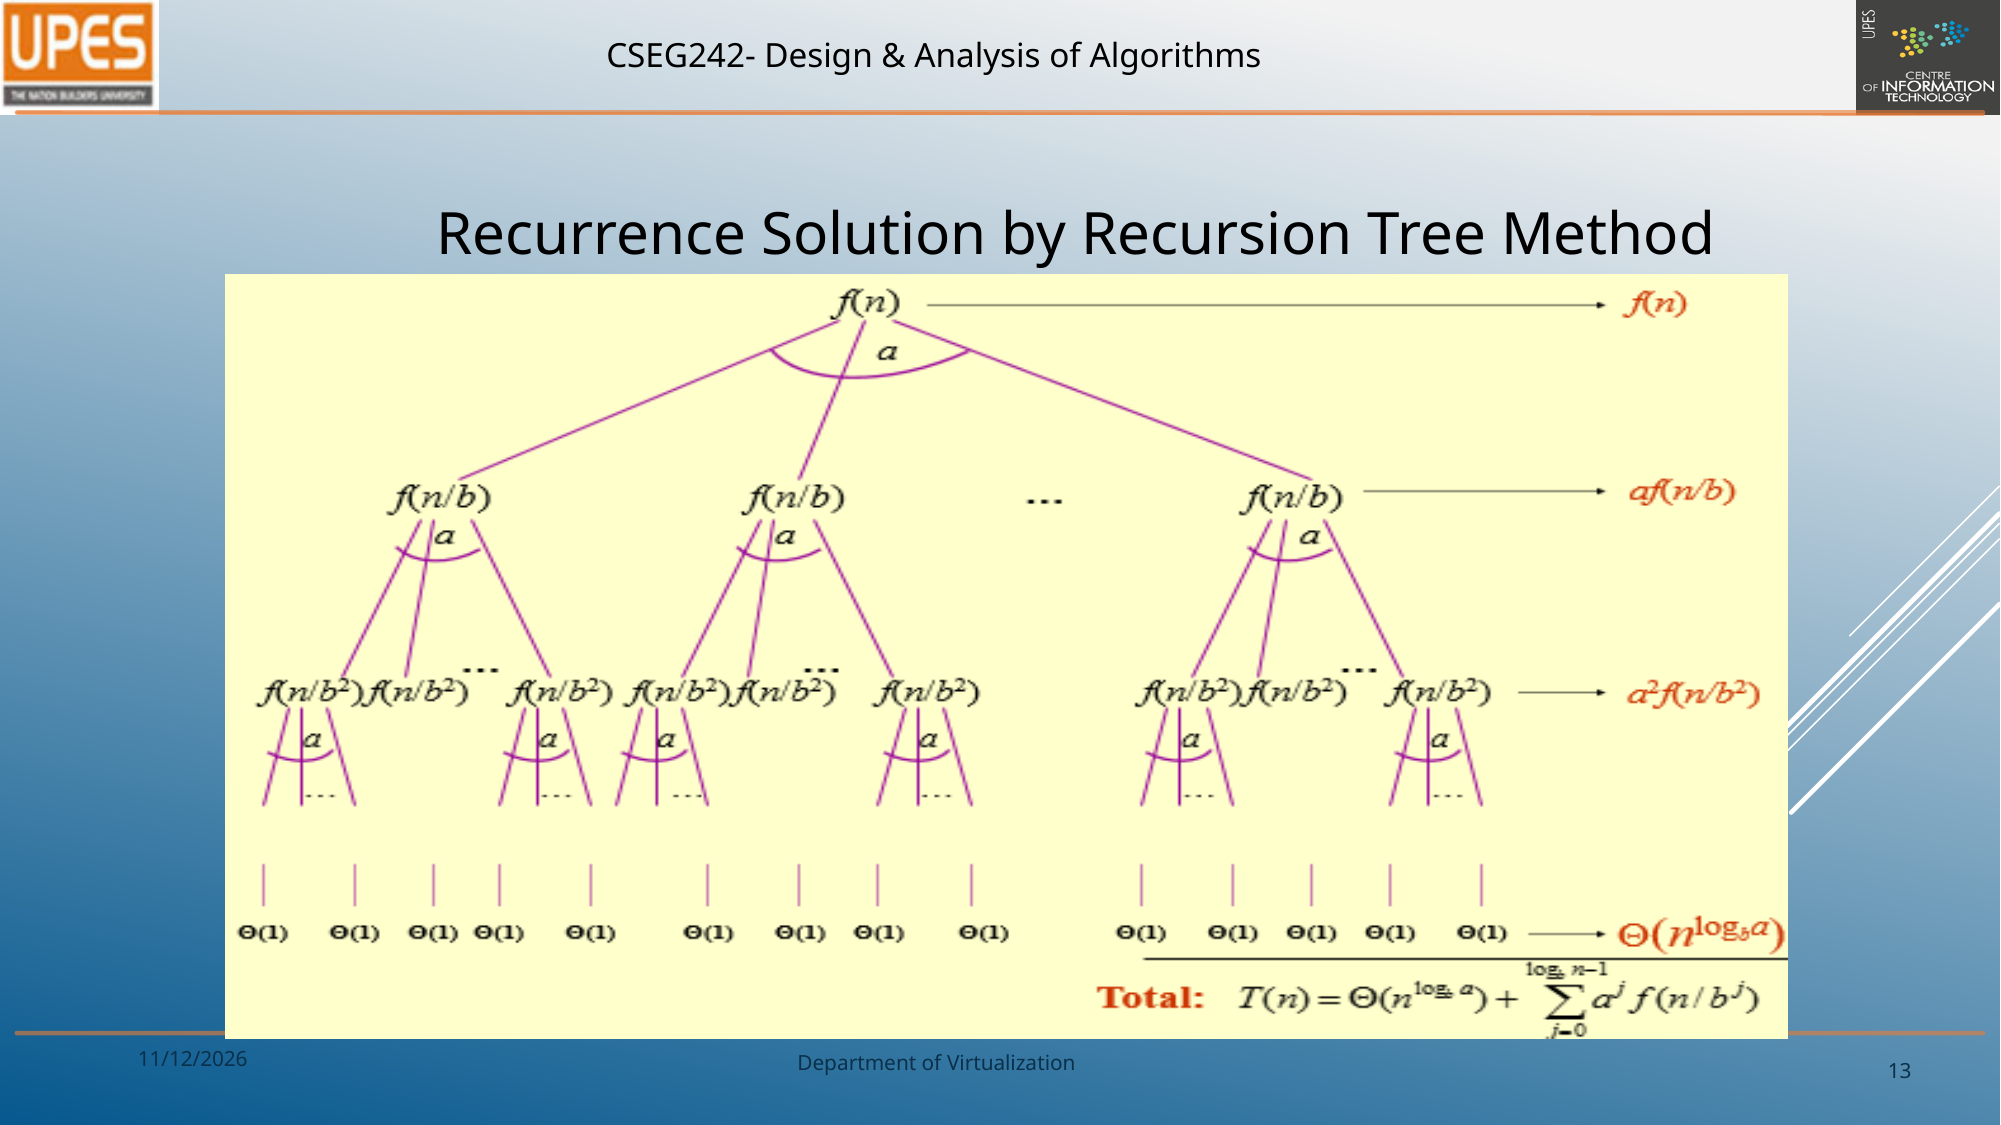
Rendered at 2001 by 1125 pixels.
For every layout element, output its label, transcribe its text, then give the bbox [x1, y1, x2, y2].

picture [1856, 0, 2000, 115]
picture [224, 274, 1788, 1039]
slide_number 13 [1755, 1038, 1927, 1094]
text_box Recurrence Solution by Recursion Tree Method [225, 188, 1927, 274]
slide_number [0, 1038, 263, 1099]
footer Department of Virtualization [317, 1041, 1555, 1102]
picture [0, 0, 159, 115]
